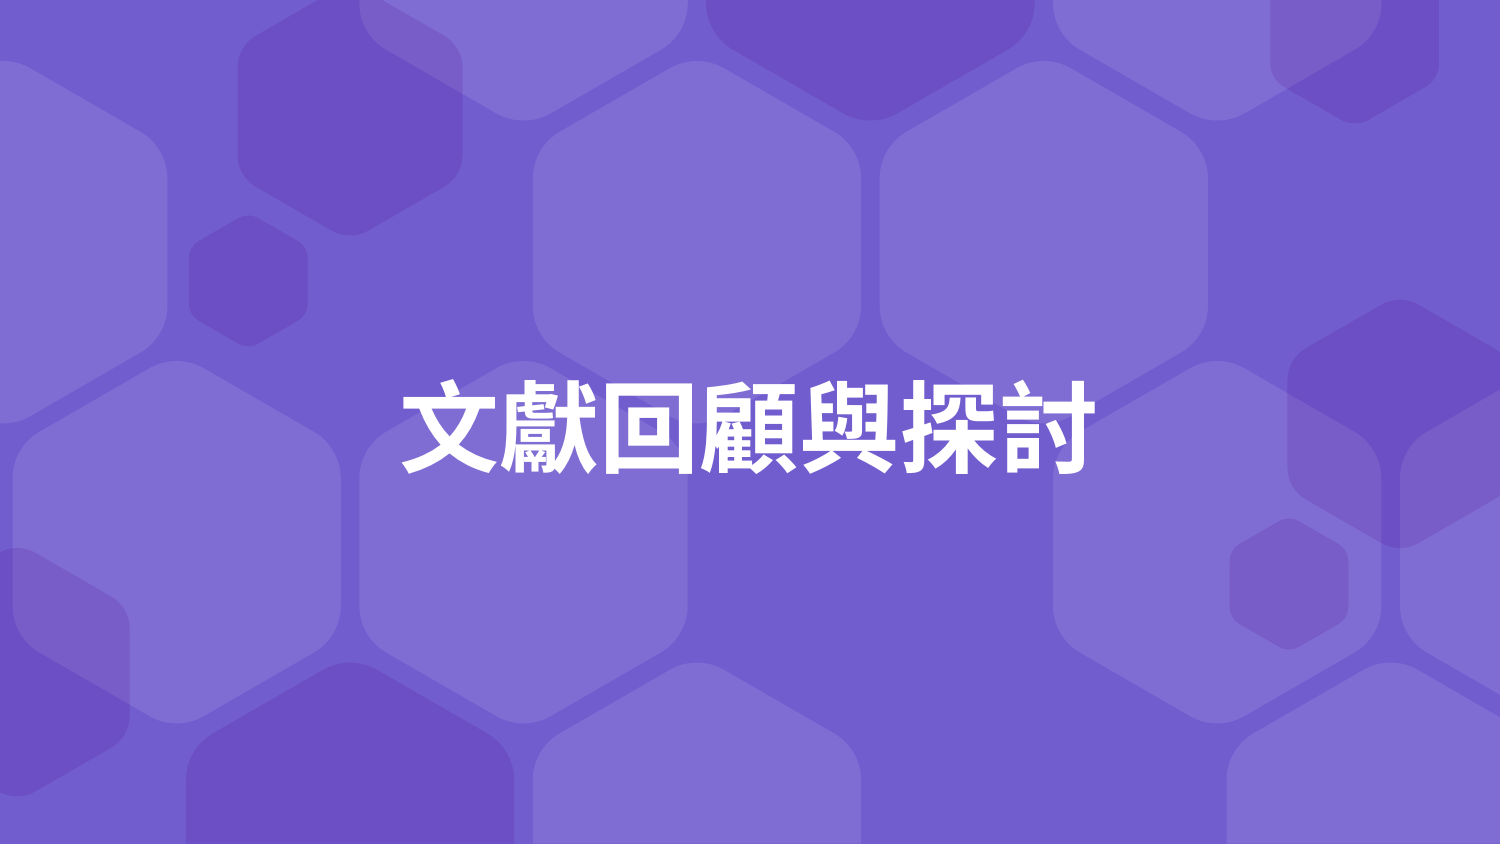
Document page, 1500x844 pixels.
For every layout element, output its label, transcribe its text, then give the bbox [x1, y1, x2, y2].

title 文獻回顧與探討 [343, 356, 1157, 488]
